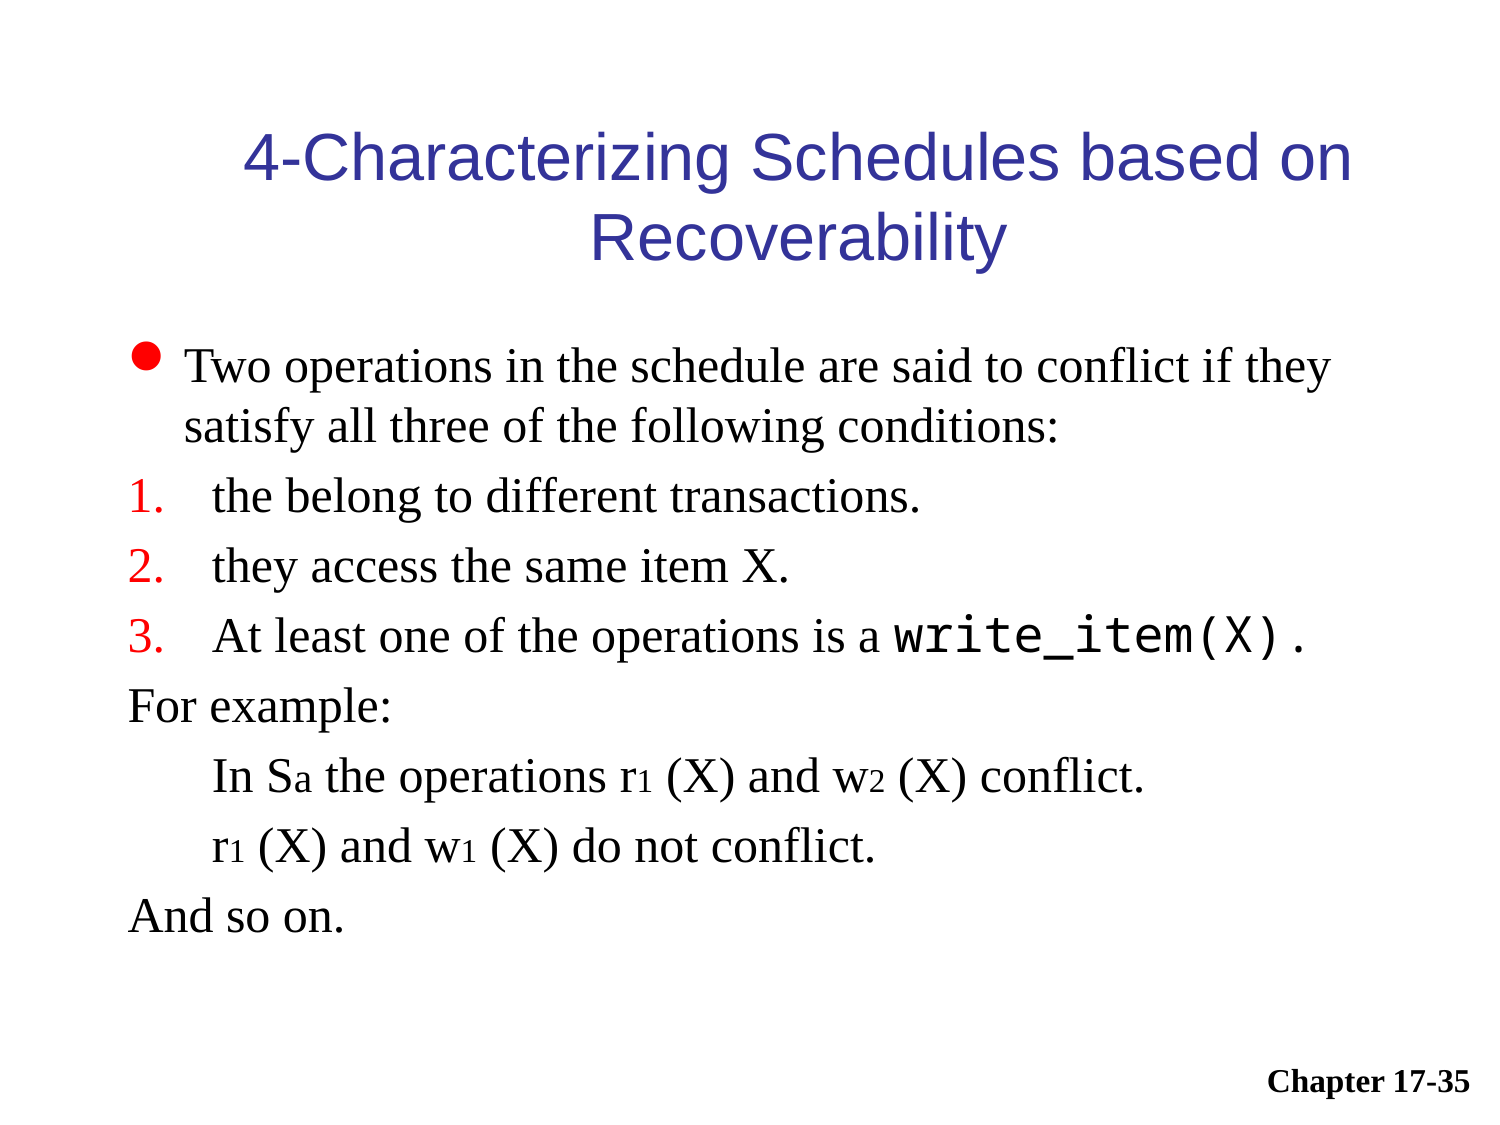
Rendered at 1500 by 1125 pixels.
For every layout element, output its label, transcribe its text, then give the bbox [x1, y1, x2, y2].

slide_number Chapter 17-35 [1173, 1047, 1487, 1112]
list Two operations in the schedule are said to conflict if they satisfy all three of the following conditions: the belong to different transactions. they access the same item X. At least one of the operations is a write_item(X). For example: In Sa the operations r1 (X) and w2 (X) conflict. r1 (X) and w1 (X) do not conflict. And so on. [112, 324, 1388, 1001]
title 4-Characterizing Schedules based on Recoverability [210, 99, 1388, 288]
